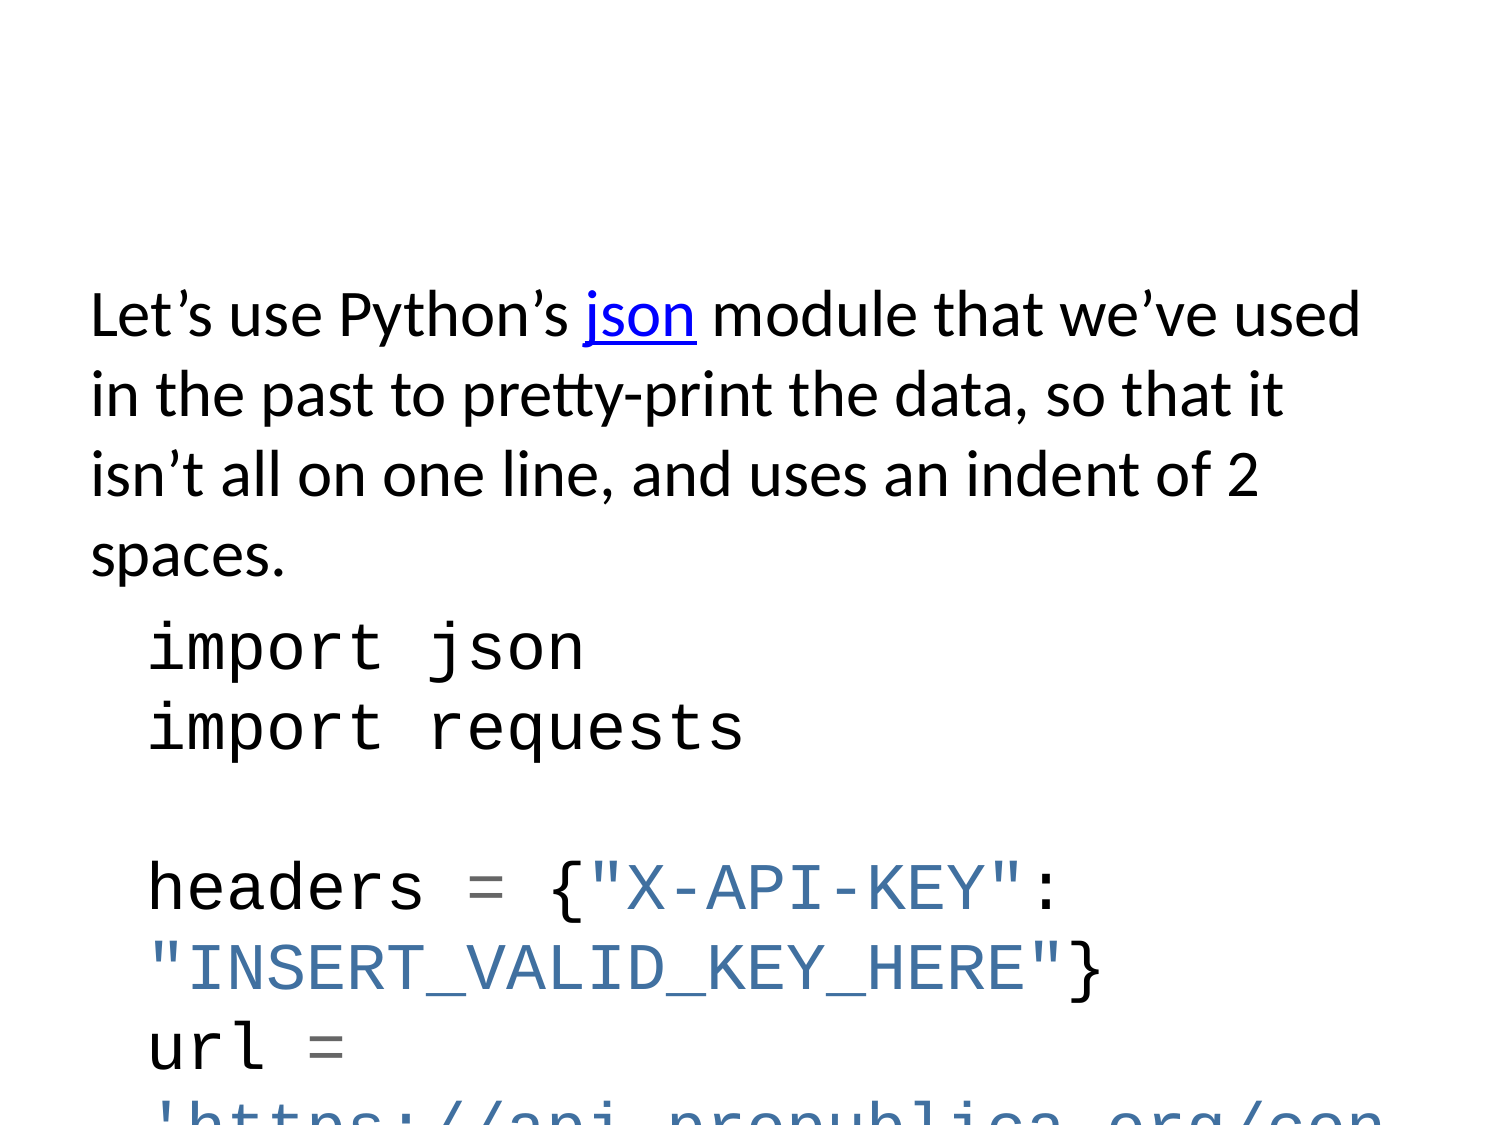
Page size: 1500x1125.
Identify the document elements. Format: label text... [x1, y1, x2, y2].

list Let’s use Python’s json module that we’ve used in the past to pretty-print the data, so that it isn’t all on one line, and uses an indent of 2 spaces. import json import requests headers = {"X-API-KEY": "INSERT_VALID_KEY_HERE"} url = 'https://api.propublica.org/congress/v1/116/house/members.json' members = requests.get(url, headers=headers).json() print(json.dumps(members, indent=2)) [75, 262, 1425, 1005]
